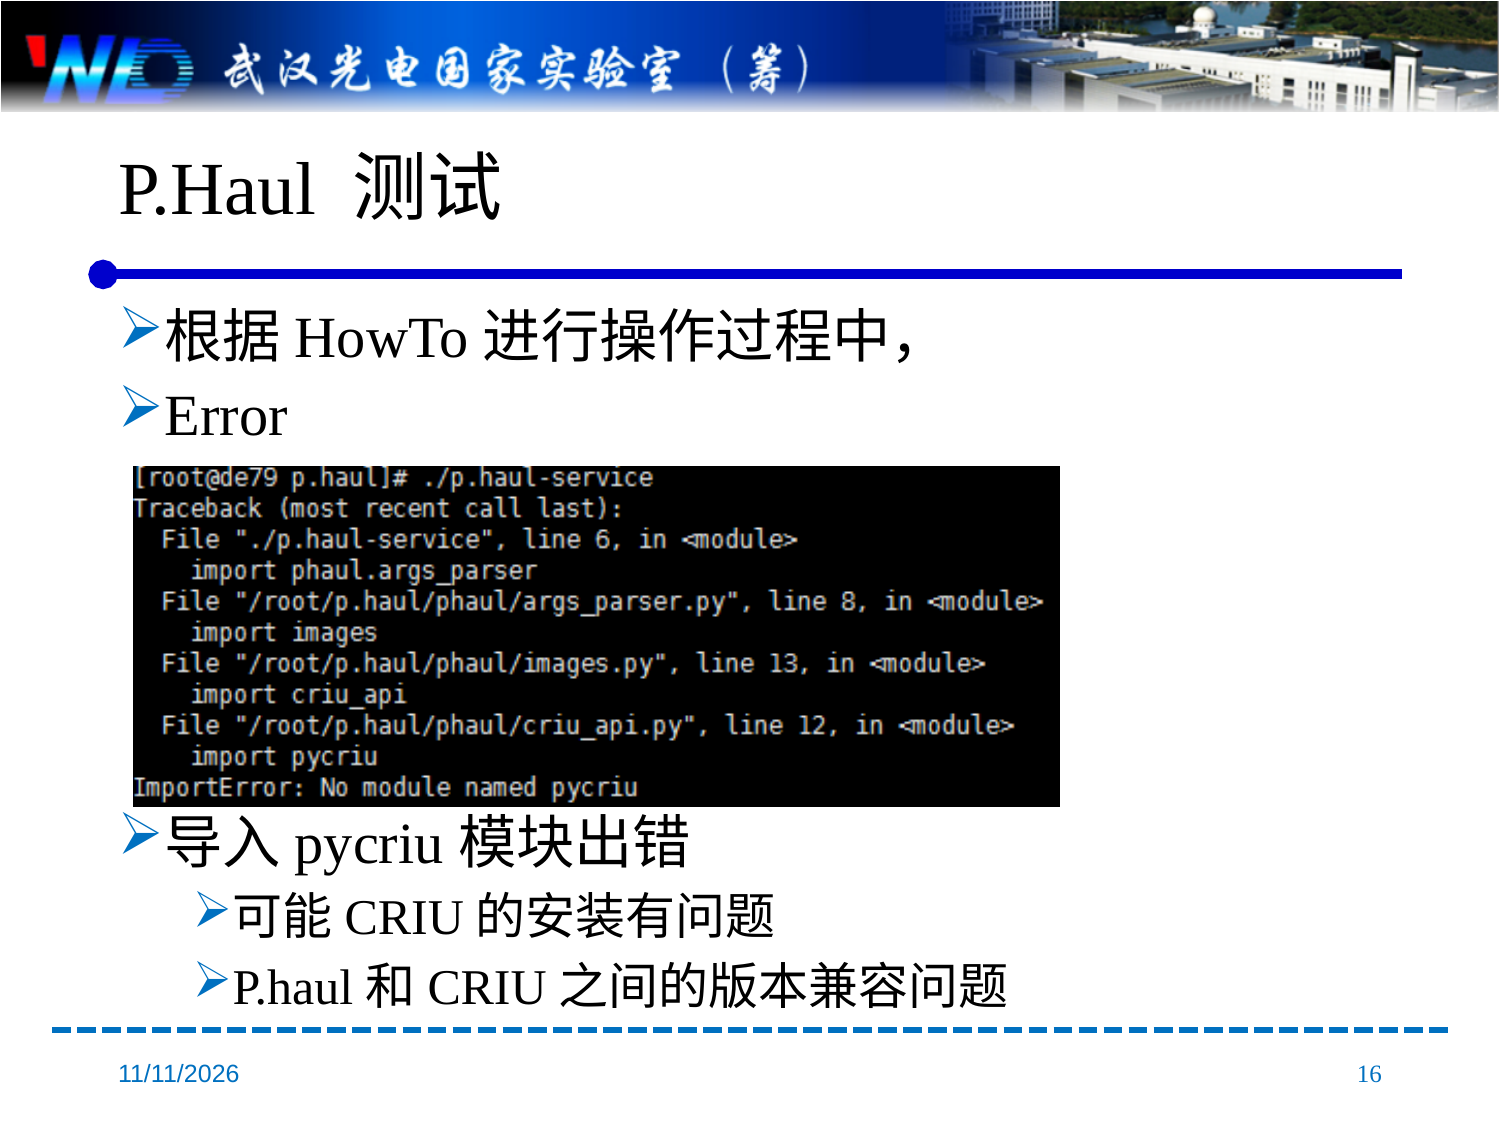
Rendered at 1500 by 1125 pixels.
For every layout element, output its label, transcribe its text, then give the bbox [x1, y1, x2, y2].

text_box 导入pycriu模块出错 可能CRIU的安装有问题 P.haul和CRIU之间的版本兼容问题 [103, 805, 1162, 1023]
list 根据HowTo进行操作过程中， Error [103, 299, 1397, 1014]
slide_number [103, 1042, 441, 1103]
title P.Haul 测试 [103, 130, 1397, 250]
picture [133, 466, 1060, 807]
slide_number 16 [1059, 1042, 1397, 1103]
picture [1, 1, 1499, 83]
